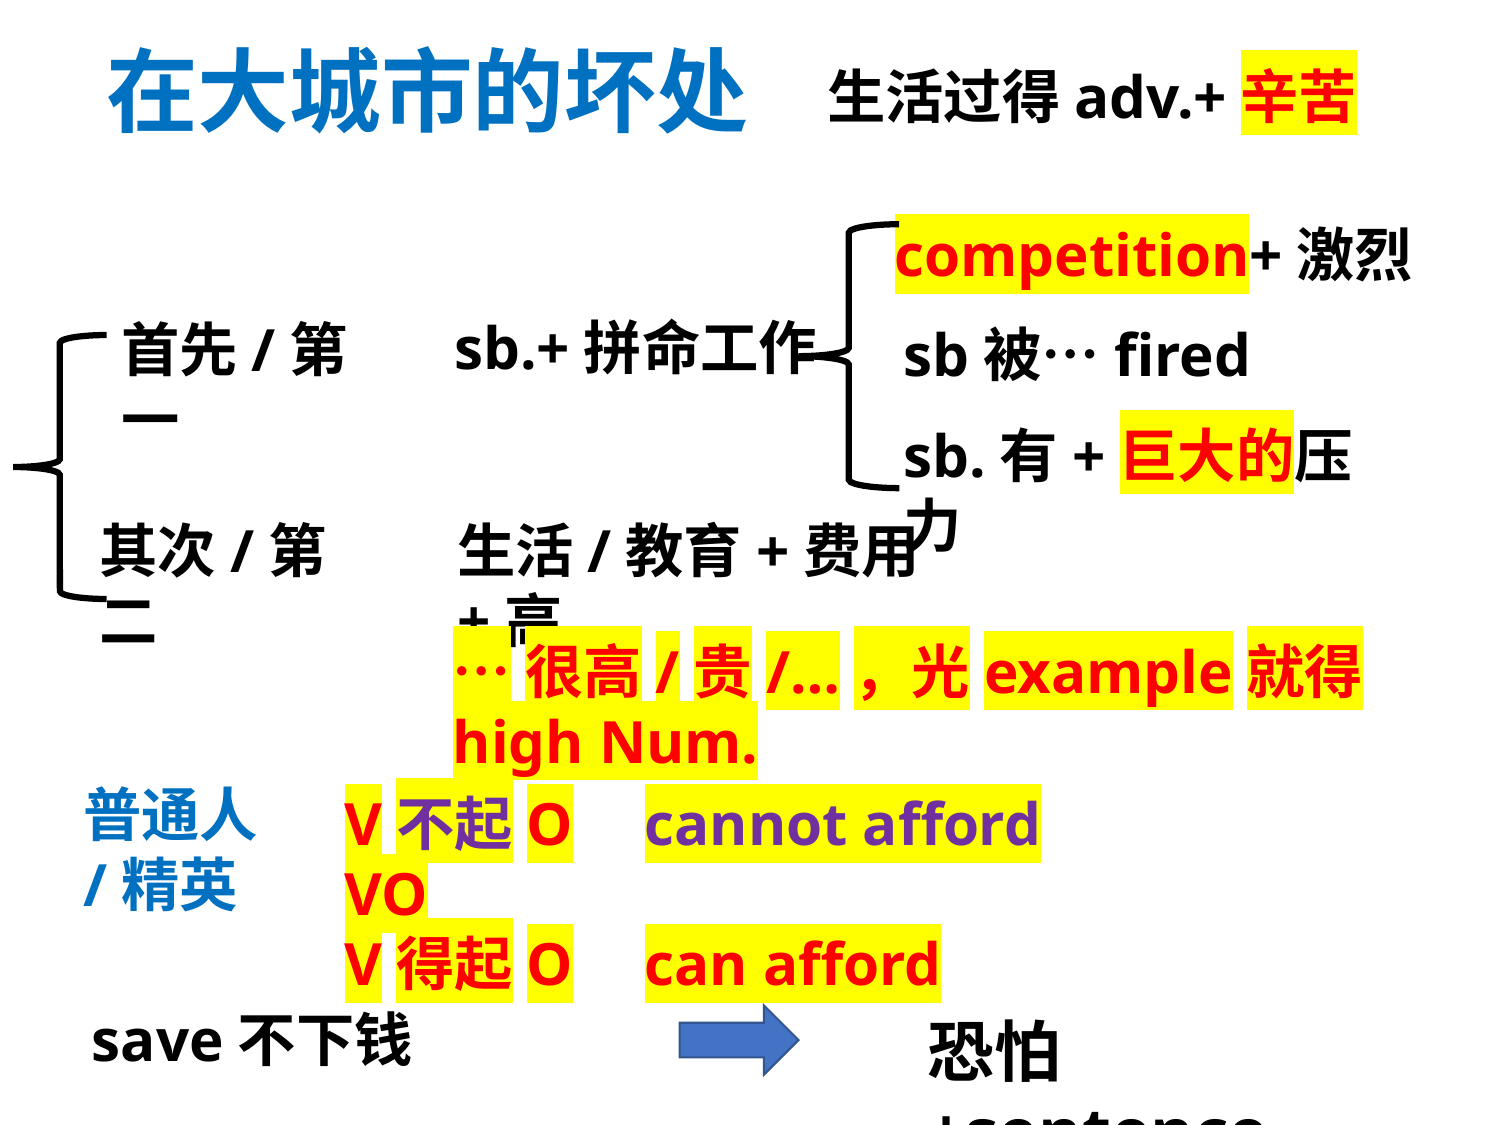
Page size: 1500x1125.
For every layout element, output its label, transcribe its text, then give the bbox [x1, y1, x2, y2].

text_box [678, 1002, 801, 1078]
text_box sb被…fired [900, 311, 1288, 396]
text_box [798, 223, 900, 489]
text_box sb.+拼命工作 [439, 303, 839, 389]
text_box sb.有+巨大的压力 [889, 411, 1406, 567]
text_box …很高/贵/…，光example就得 high Num. [438, 627, 1500, 783]
text_box save不下钱 [77, 996, 839, 1081]
text_box 生活过得adv.+辛苦 [812, 52, 1392, 138]
text_box 恐怕+sentence [912, 1002, 1383, 1125]
text_box [13, 334, 107, 600]
text_box 普通人/精英 [68, 770, 290, 926]
text_box 生活/教育+费用+高 [442, 506, 1022, 627]
text_box 在大城市的坏处 [0, 26, 880, 152]
text_box V不起O cannot afford VO V得起O can afford [329, 780, 1135, 1005]
text_box competition+激烈 [879, 210, 1459, 296]
text_box 首先/第一 [106, 306, 415, 461]
text_box 其次/第二 [84, 506, 393, 662]
